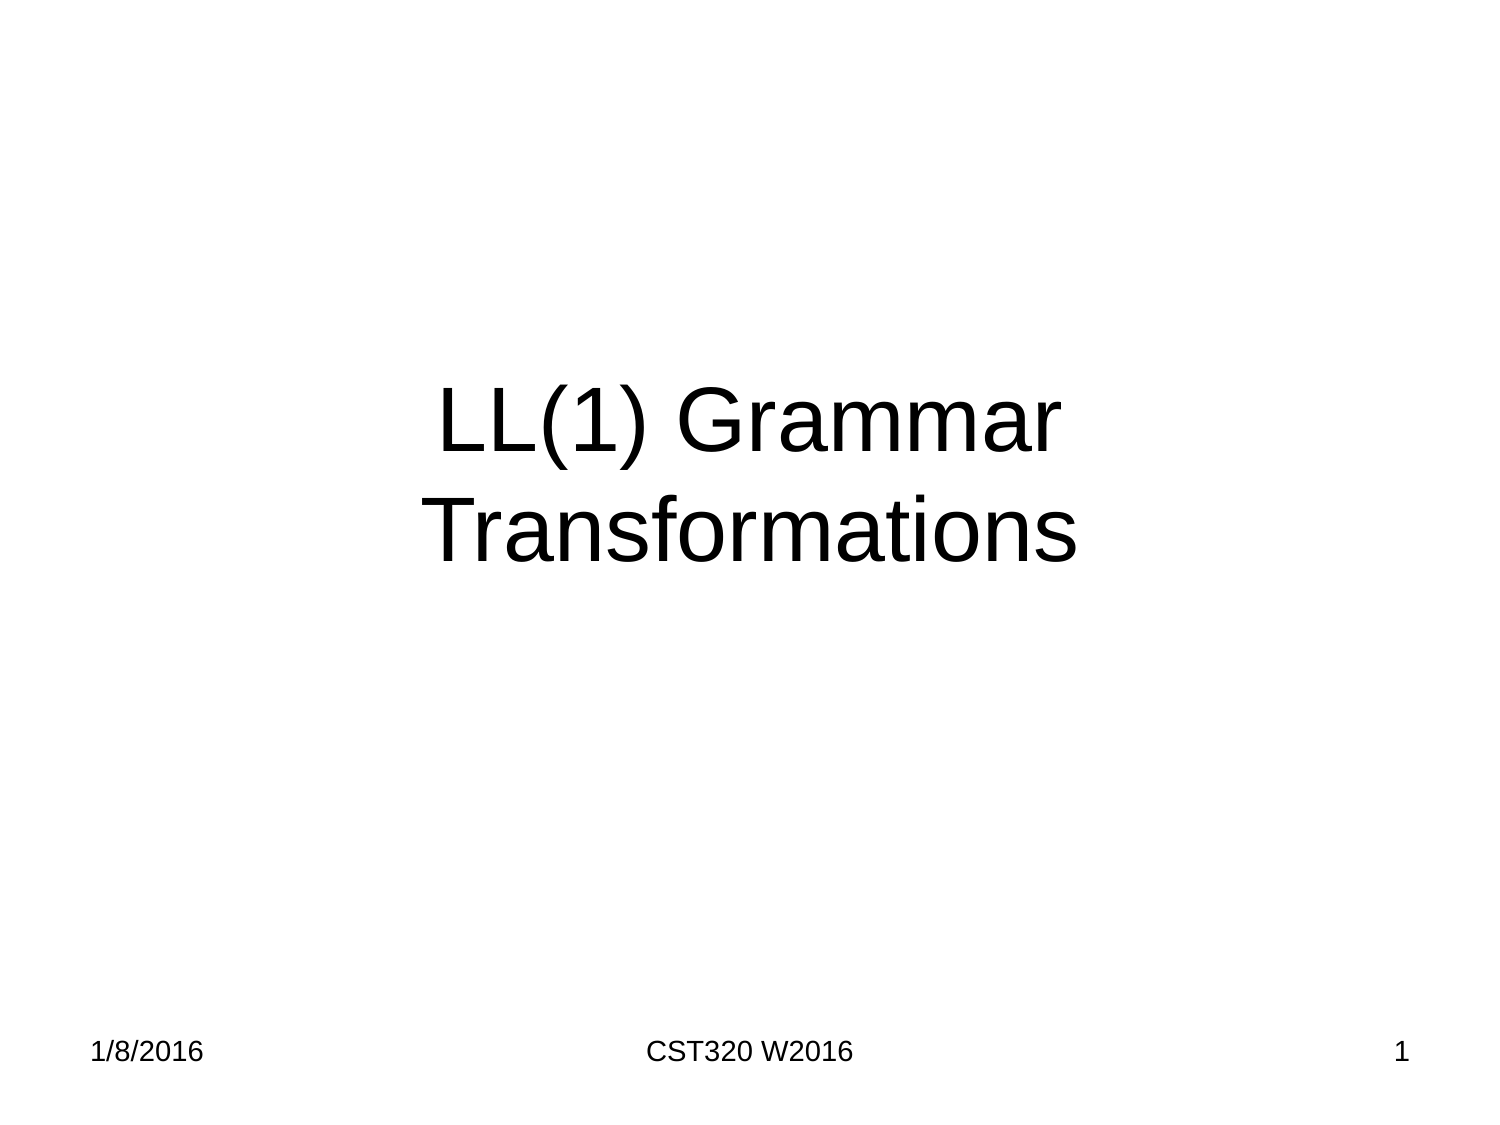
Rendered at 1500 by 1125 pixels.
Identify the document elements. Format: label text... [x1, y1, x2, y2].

footer CST320 W2016 [512, 1024, 988, 1103]
title LL(1) Grammar Transformations [112, 349, 1388, 591]
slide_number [75, 1024, 425, 1103]
slide_number 1 [1074, 1024, 1425, 1103]
